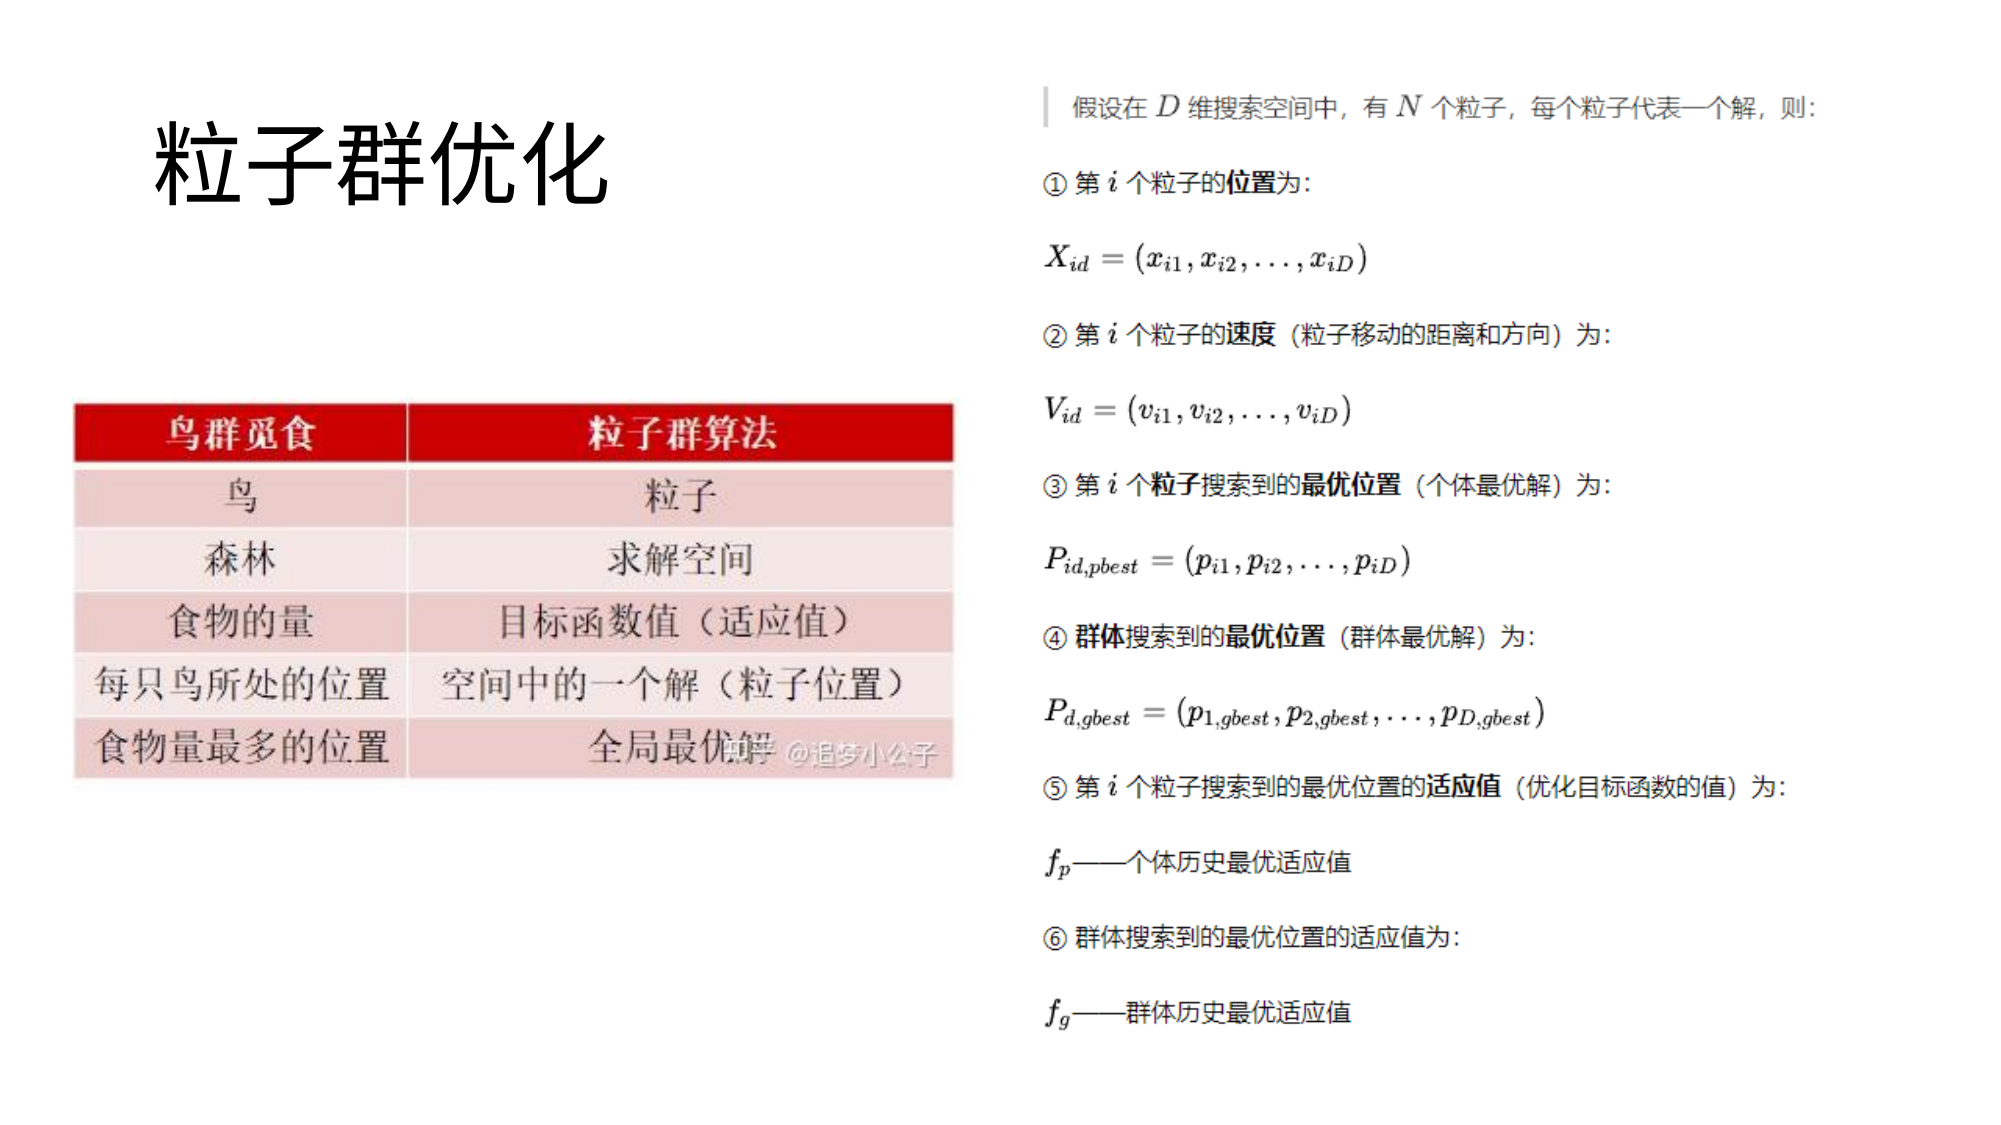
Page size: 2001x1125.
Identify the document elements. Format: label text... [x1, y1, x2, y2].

picture [1025, 79, 2000, 1046]
picture [72, 398, 961, 792]
title 粒子群优化 [137, 59, 1863, 278]
